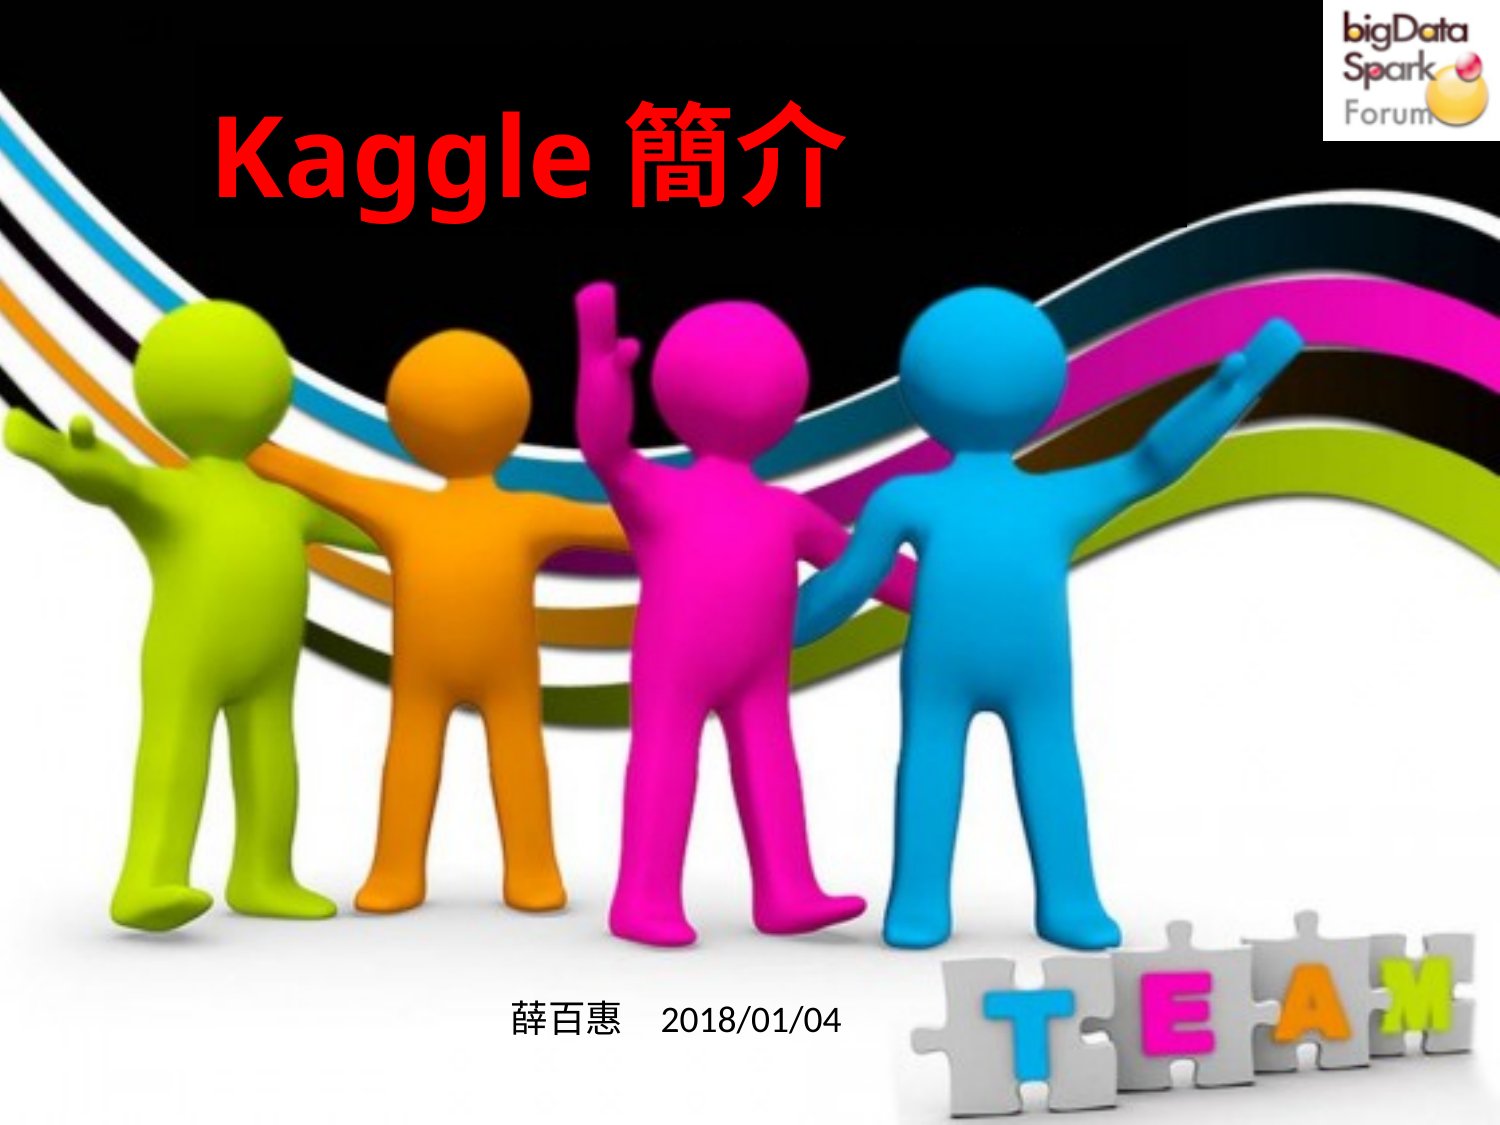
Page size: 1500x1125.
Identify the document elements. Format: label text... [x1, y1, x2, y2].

text_box Kaggle簡介 [194, 42, 1187, 228]
text_box 薛百惠 2018/01/04 [159, 987, 857, 1048]
picture [0, 0, 1500, 1125]
